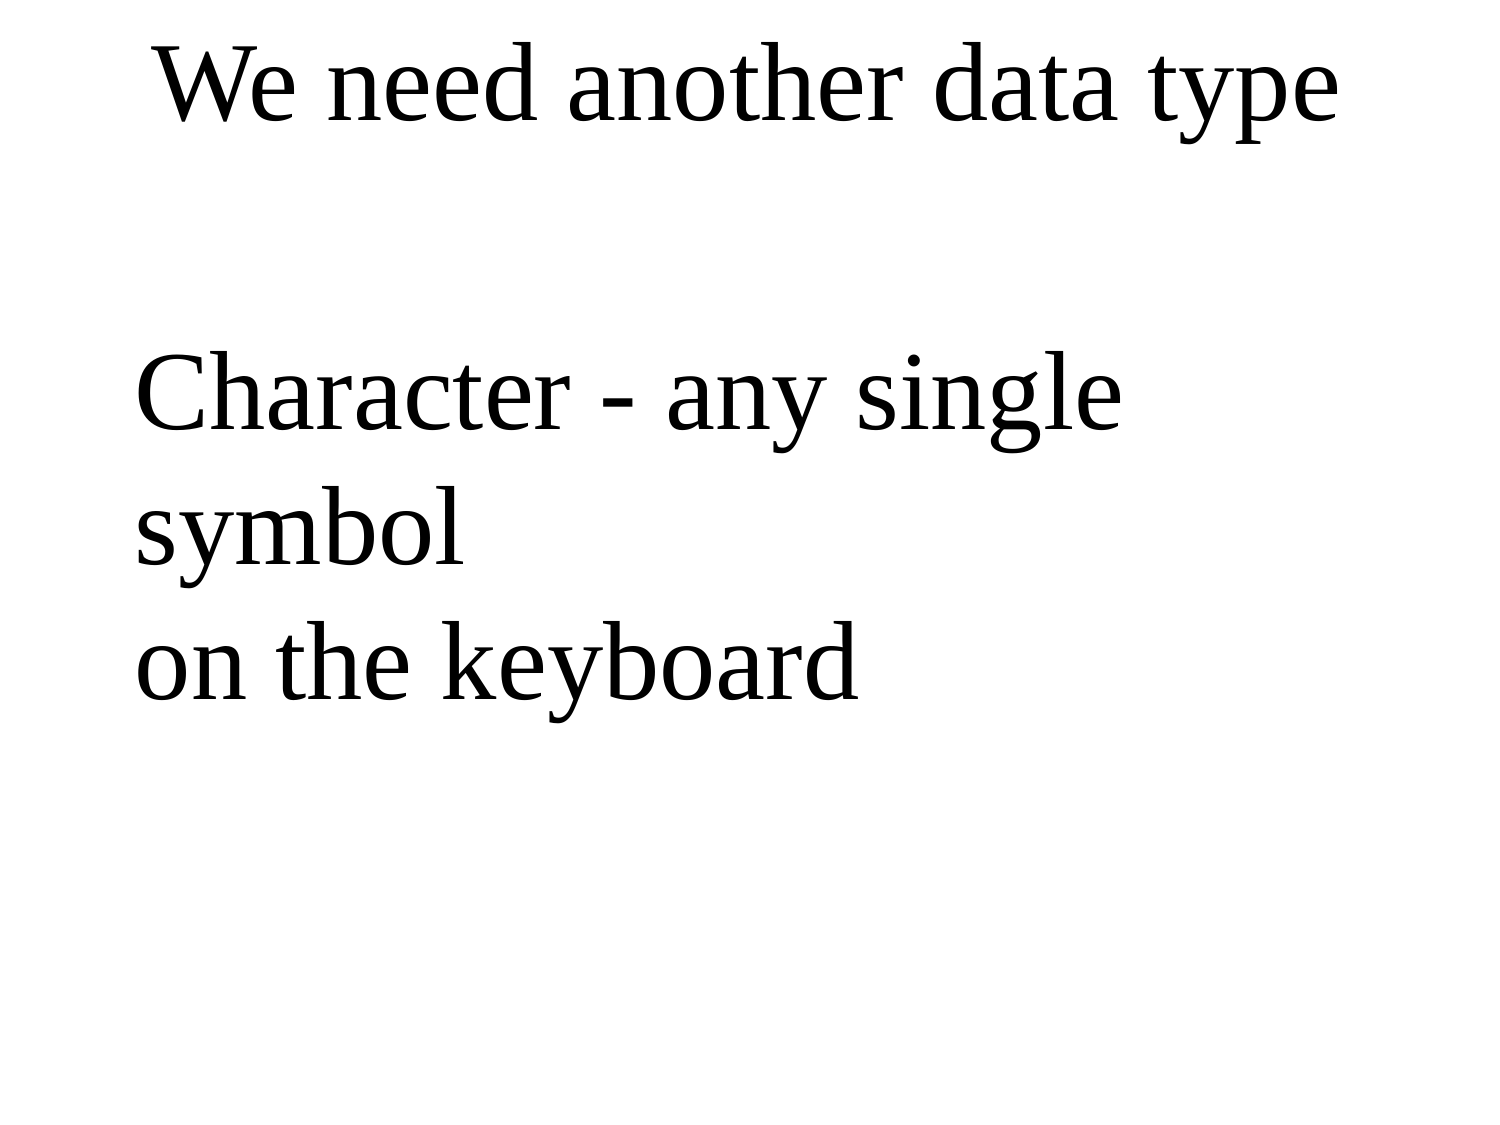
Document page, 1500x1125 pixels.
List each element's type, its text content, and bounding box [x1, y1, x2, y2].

text_box Character - any single symbol on the keyboard [119, 309, 1500, 730]
text_box We need another data type [136, 0, 1367, 150]
